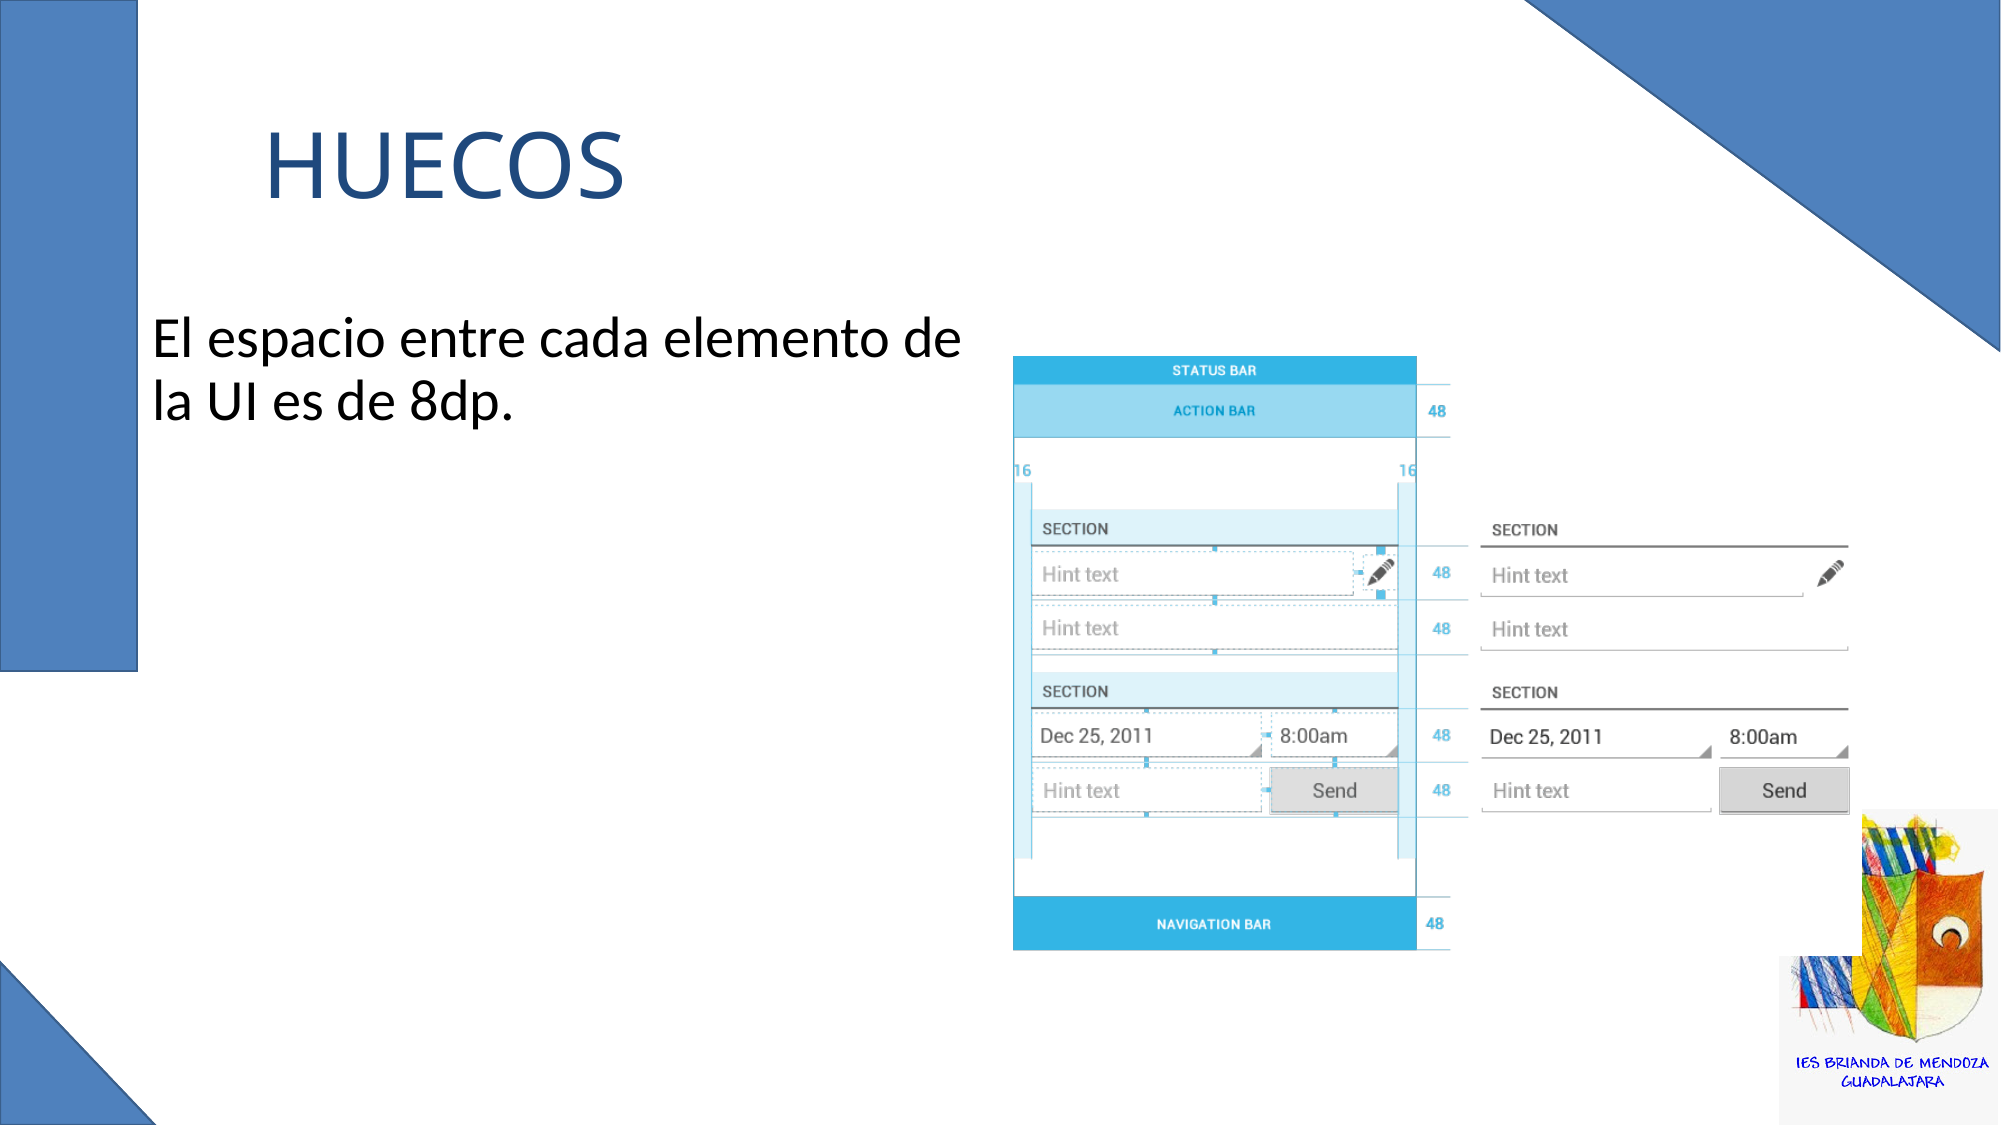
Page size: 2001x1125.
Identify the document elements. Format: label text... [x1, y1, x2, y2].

list El espacio entre cada elemento de la UI es de 8dp. [137, 299, 988, 1014]
picture [1012, 356, 1998, 1125]
title HUECOS [247, 59, 1605, 278]
